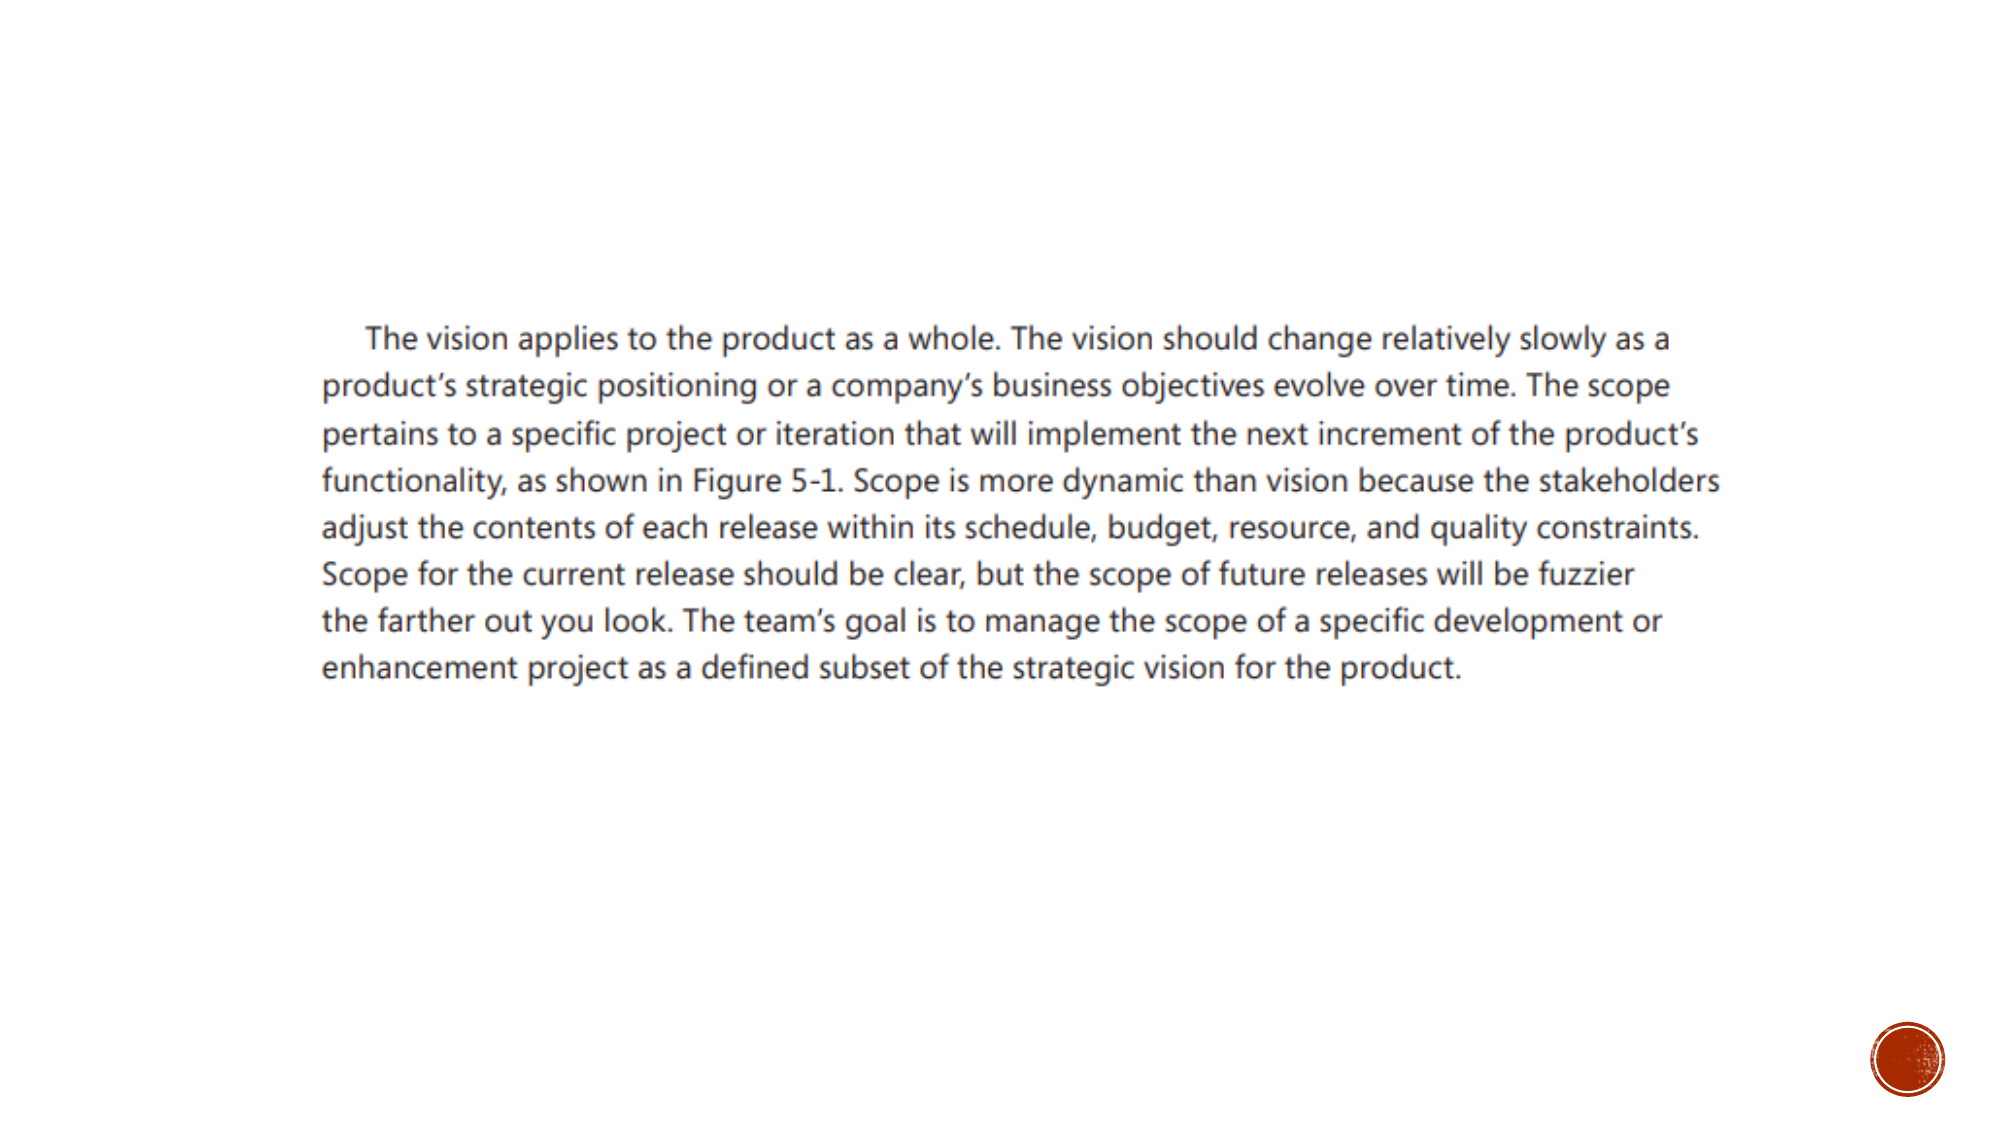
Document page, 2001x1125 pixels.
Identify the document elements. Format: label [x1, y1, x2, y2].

picture [315, 308, 1731, 708]
